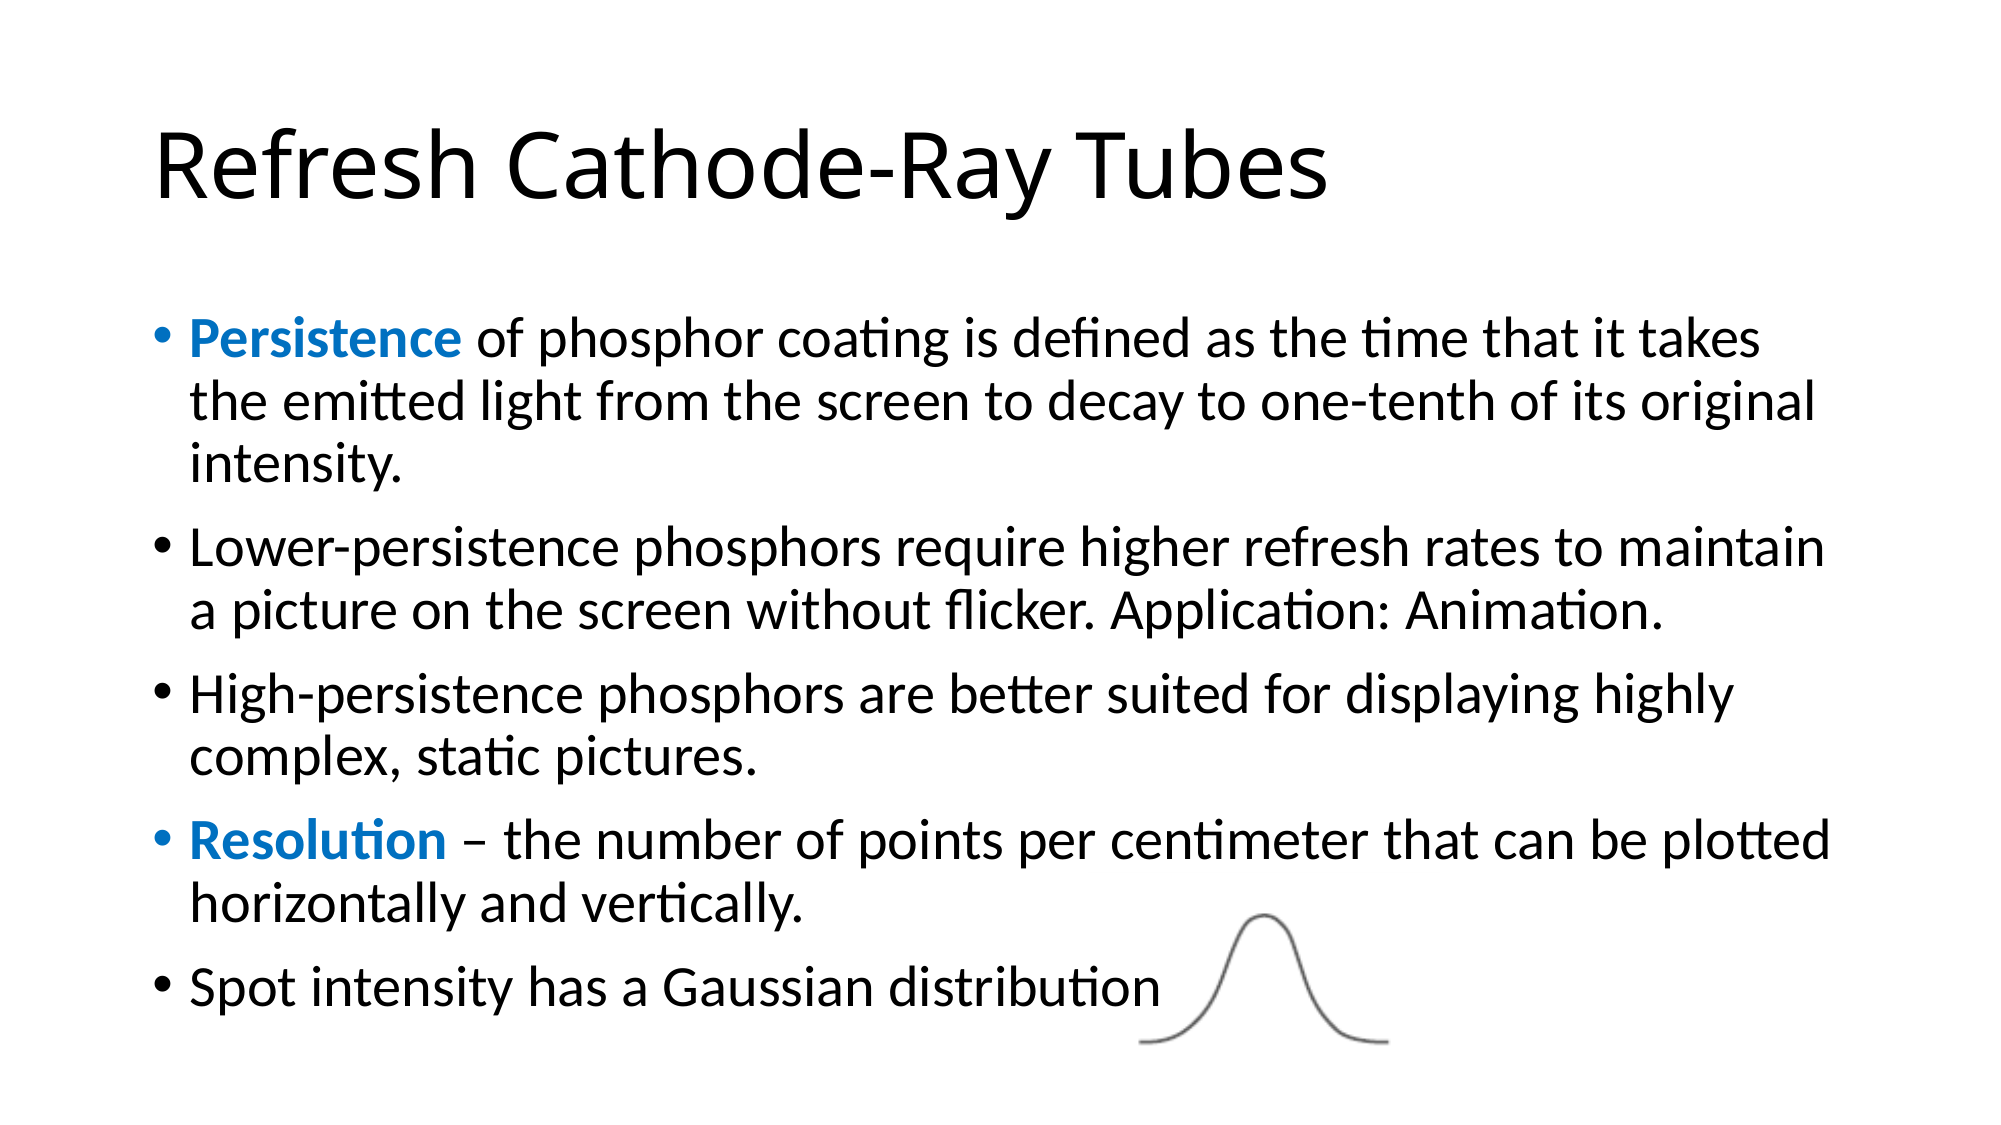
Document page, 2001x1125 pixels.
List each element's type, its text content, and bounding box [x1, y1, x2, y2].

title Refresh Cathode-Ray Tubes [137, 59, 1863, 278]
list Persistence of phosphor coating is defined as the time that it takes the emitted light from the screen to decay to one-tenth of its original intensity. Lower-persistence phosphors require higher refresh rates to maintain a picture on the screen without flicker. Application: Animation. High-persistence phosphors are better suited for displaying highly complex, static pictures. Resolution – the number of points per centimeter that can be plotted horizontally and vertically. Spot intensity has a Gaussian distribution [137, 299, 1863, 1066]
picture [1088, 871, 1440, 1066]
